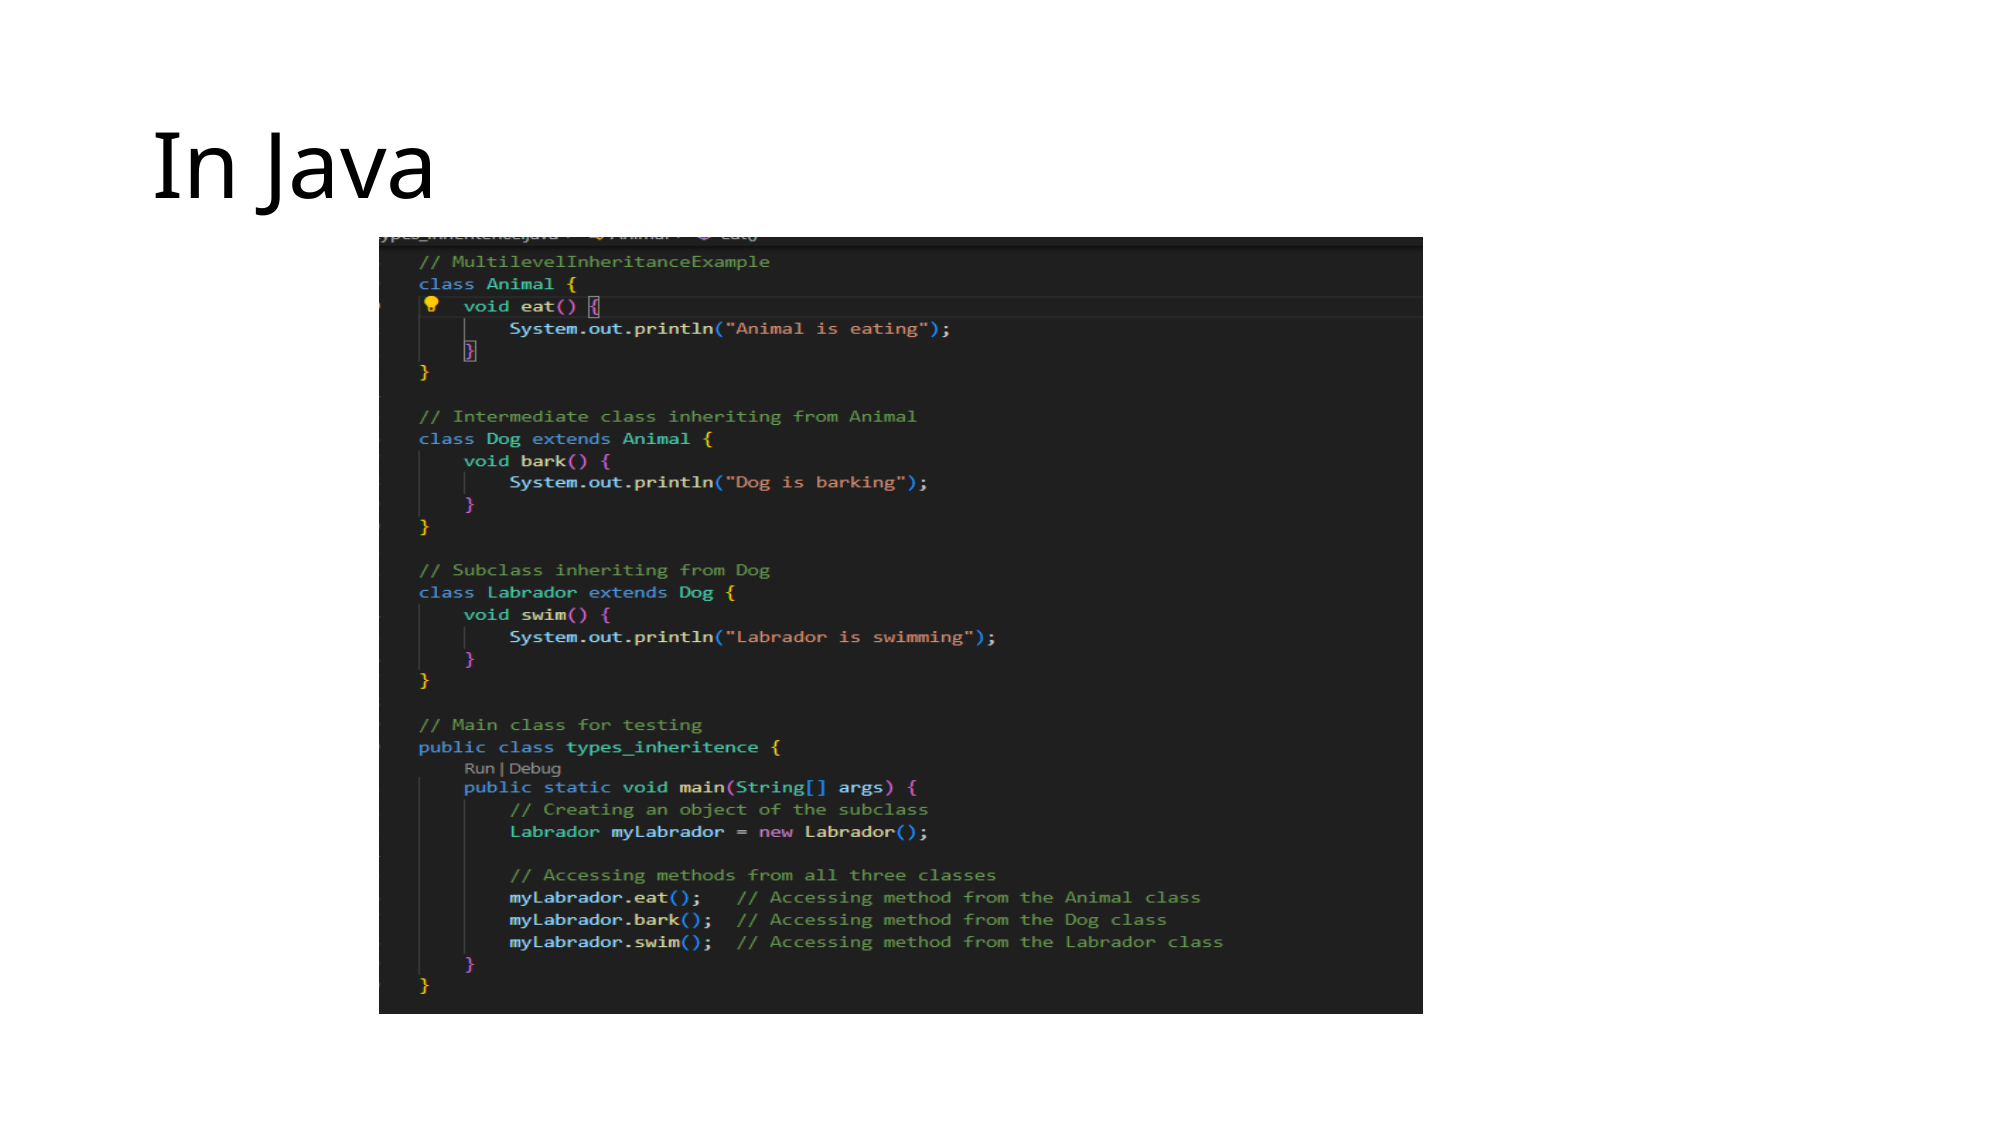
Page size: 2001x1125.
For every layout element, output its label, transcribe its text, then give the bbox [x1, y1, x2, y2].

title In Java [137, 59, 1863, 278]
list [379, 237, 1423, 1014]
